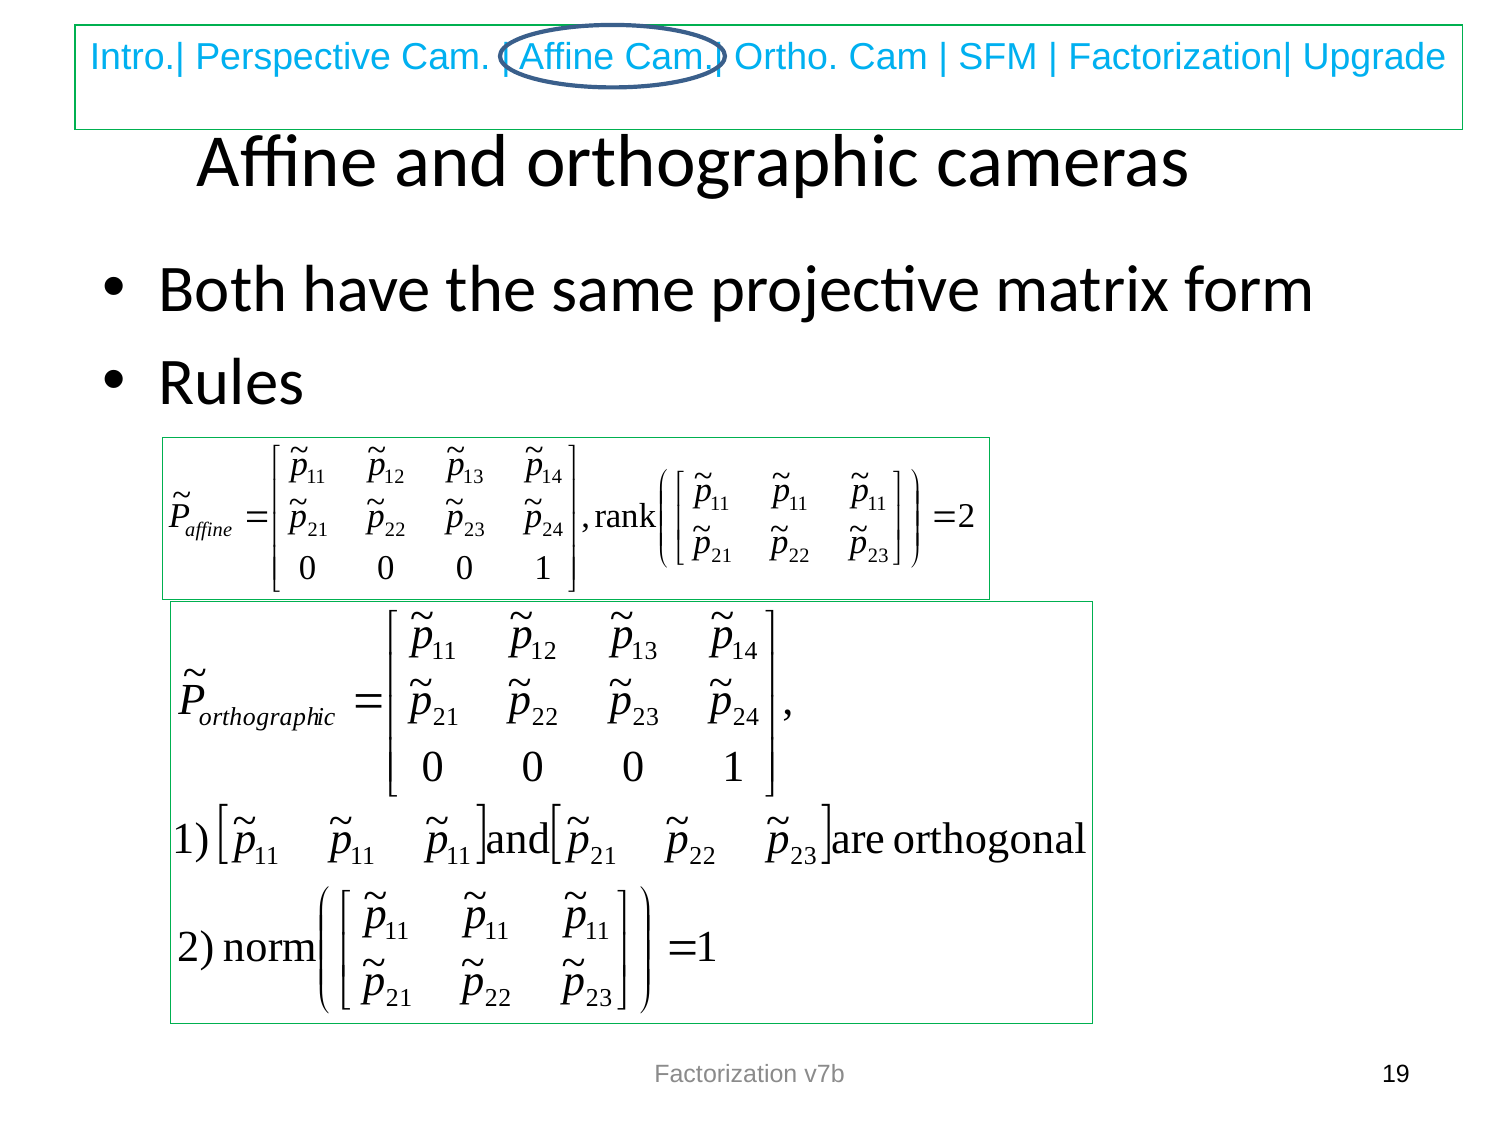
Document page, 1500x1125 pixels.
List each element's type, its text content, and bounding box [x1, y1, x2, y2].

slide_number 19 [1074, 1042, 1425, 1103]
title Affine and orthographic cameras [75, 50, 1313, 263]
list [170, 600, 1093, 1024]
text_box [497, 22, 728, 90]
footer Factorization v7b [512, 1042, 988, 1103]
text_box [162, 437, 990, 601]
list Both have the same projective matrix form Rules [87, 237, 1388, 962]
